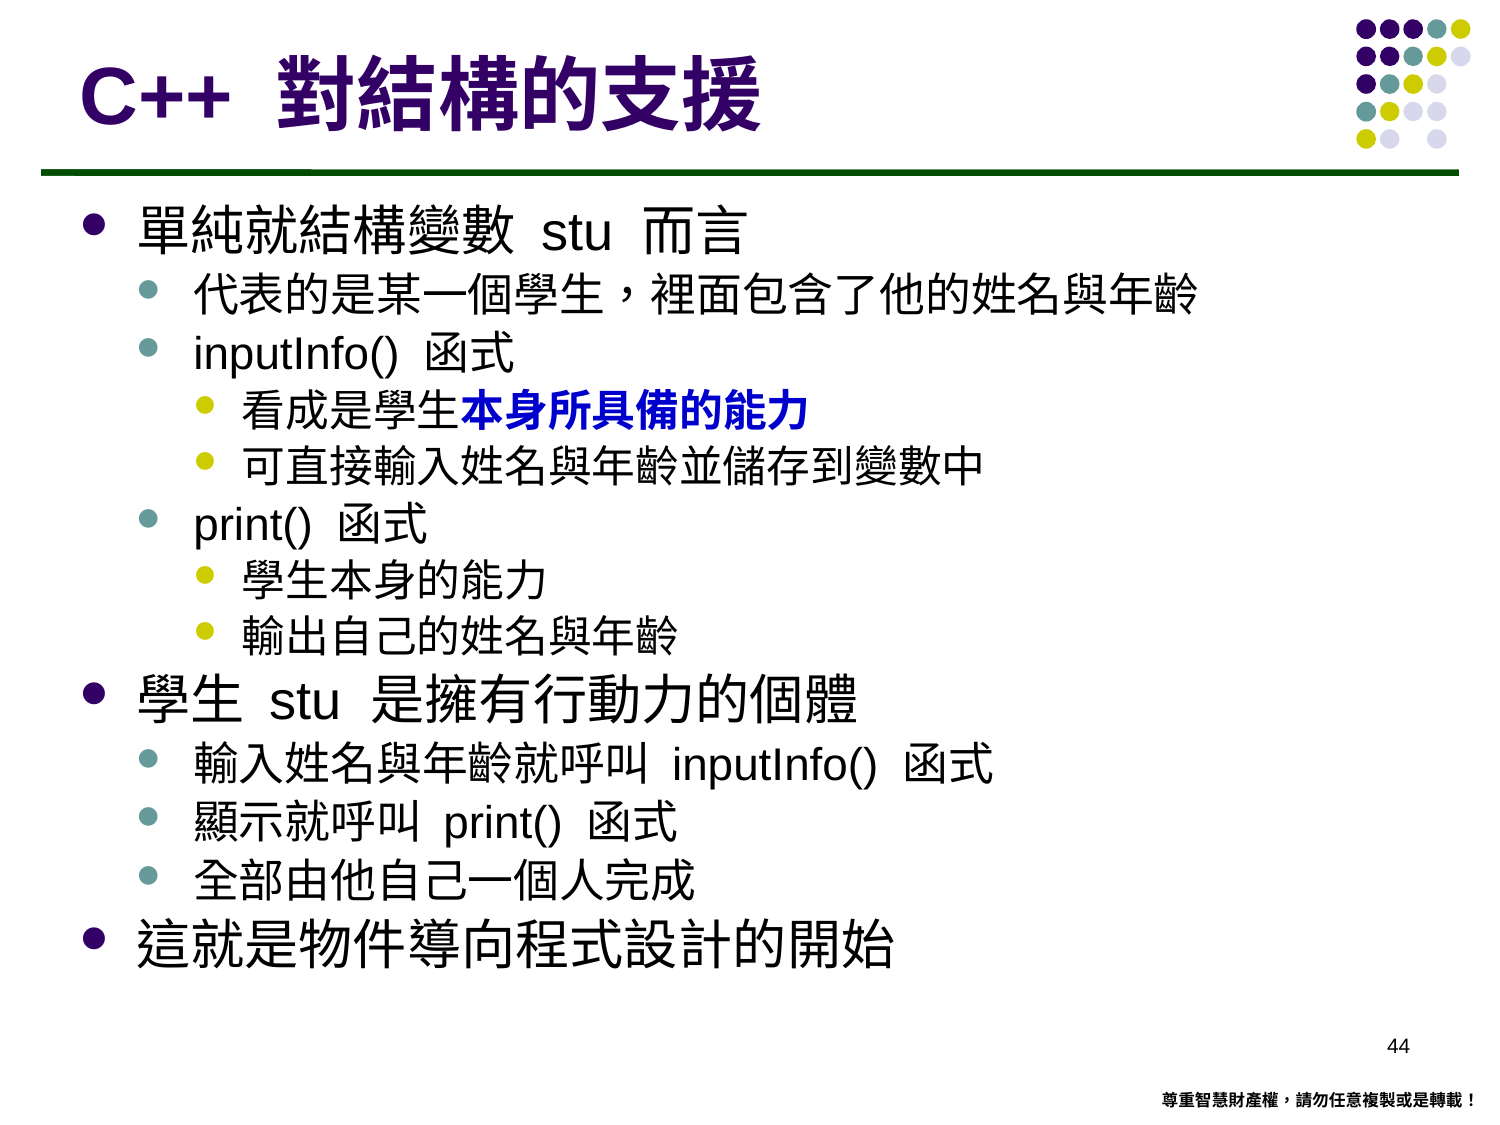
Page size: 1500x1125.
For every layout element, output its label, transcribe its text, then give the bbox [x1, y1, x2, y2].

slide_number 43 [1074, 1024, 1426, 1101]
title C++ 對結構的支援 [64, 42, 1303, 149]
list 單純就結構變數 stu 而言 代表的是某一個學生，裡面包含了他的姓名與年齡 inputInfo() 函式 看成是學生本身所具備的能力 可直接輸入姓名與年齡並儲存到變數中 print() 函式 學生本身的能力 輸出自己的姓名與年齡 學生 stu 是擁有行動力的個體 輸入姓名與年齡就呼叫 inputInfo() 函式 顯示就呼叫 print() 函式 全部由他自己一個人完成 這就是物件導向程式設計的開始 [64, 196, 1416, 1057]
